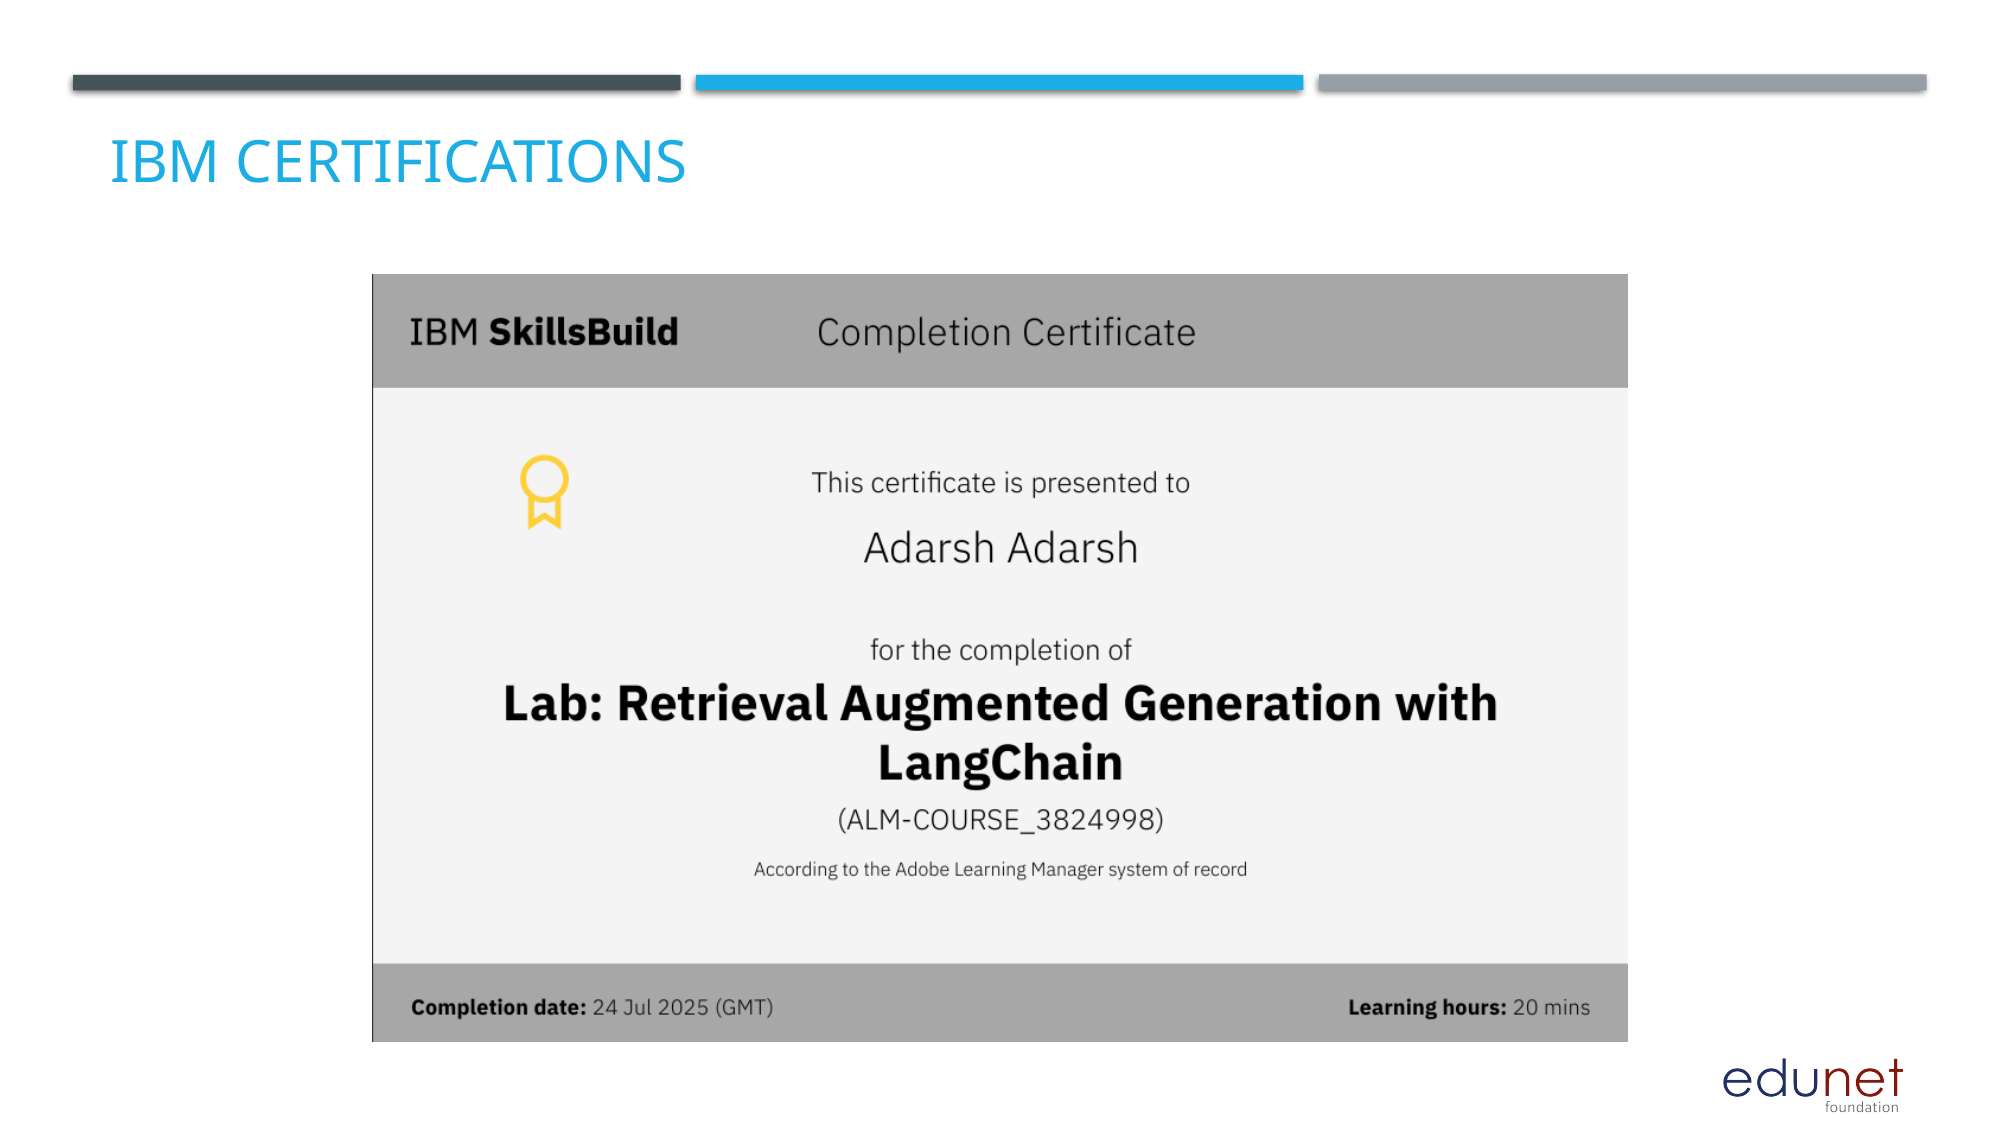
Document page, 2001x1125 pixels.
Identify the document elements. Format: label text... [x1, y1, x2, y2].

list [372, 274, 1628, 1042]
picture [1719, 1056, 1905, 1116]
title IBM Certifications [95, 115, 1905, 203]
